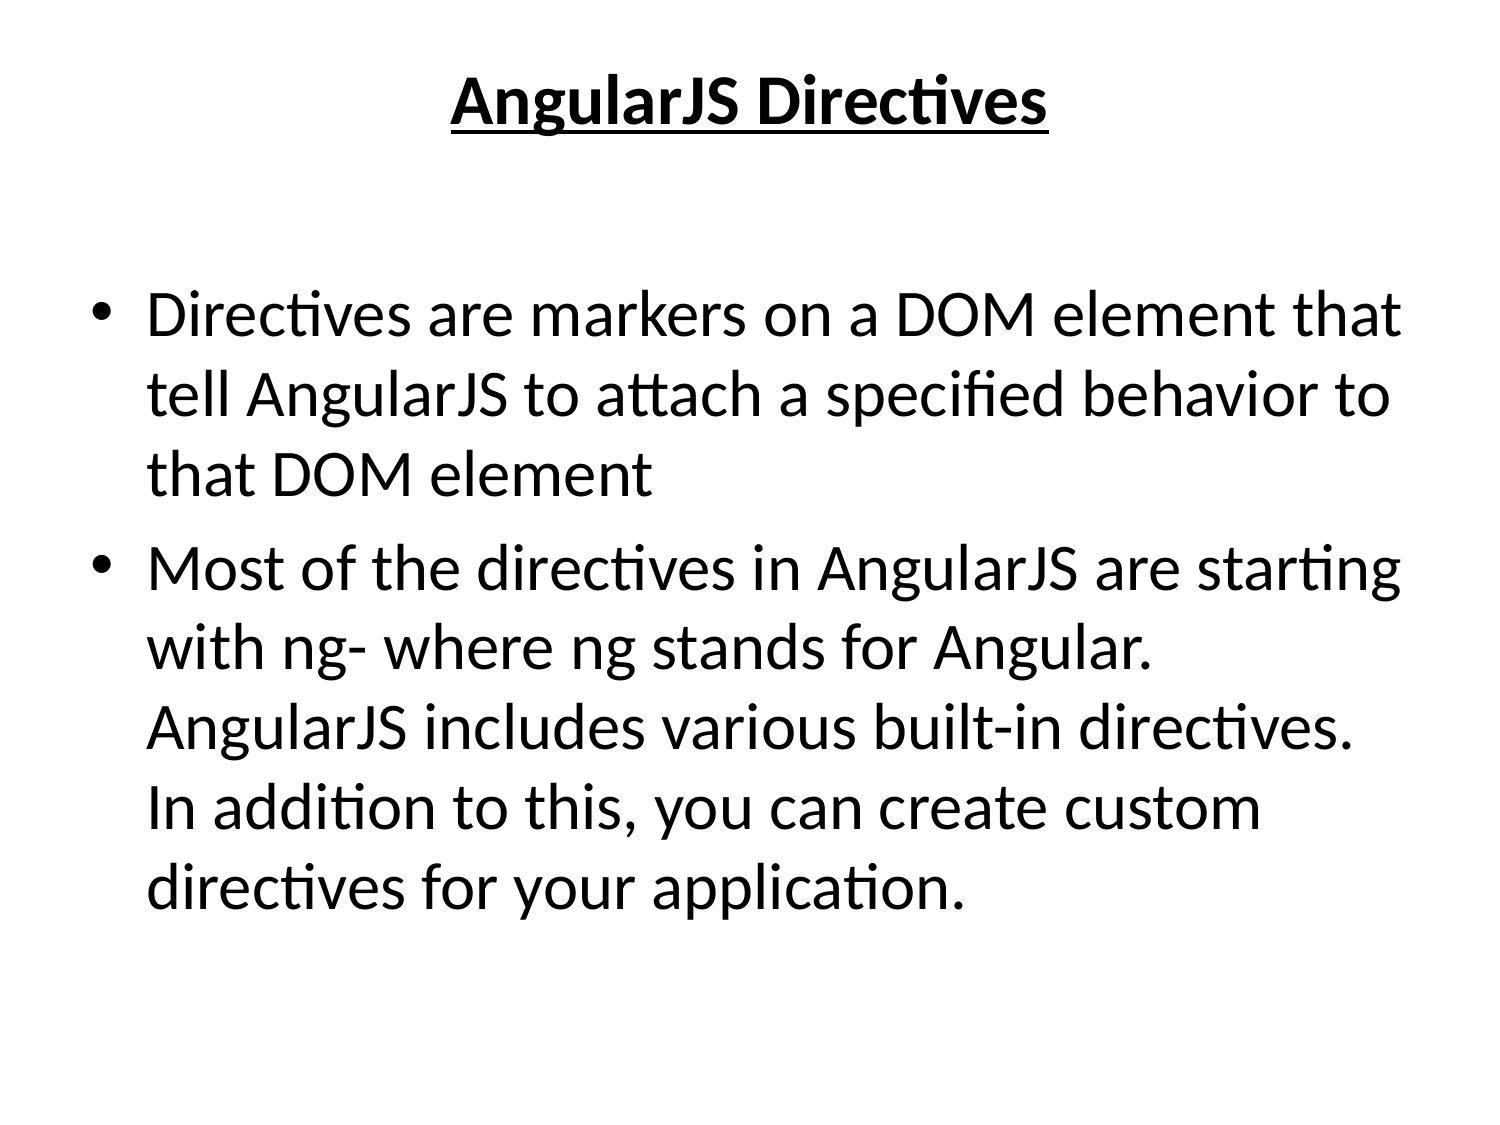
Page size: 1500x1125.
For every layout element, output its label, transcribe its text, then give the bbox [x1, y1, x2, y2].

list Directives are markers on a DOM element that tell AngularJS to attach a specified behavior to that DOM element Most of the directives in AngularJS are starting with ng- where ng stands for Angular. AngularJS includes various built-in directives. In addition to this, you can create custom directives for your application. [75, 262, 1425, 1005]
title AngularJS Directives [75, 45, 1425, 233]
